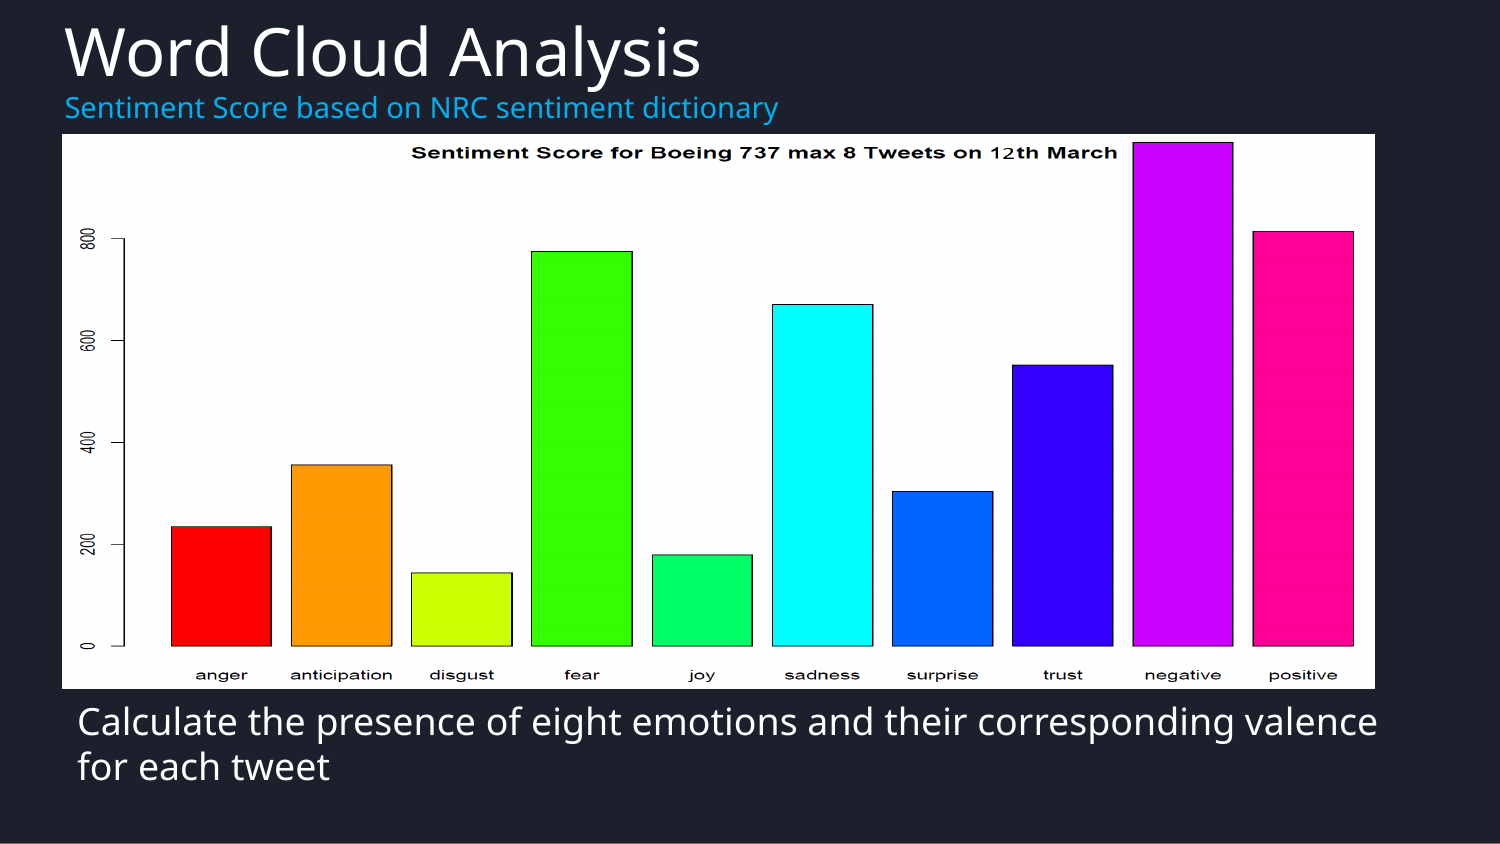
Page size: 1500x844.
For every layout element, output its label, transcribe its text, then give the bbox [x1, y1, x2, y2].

text_box Word Cloud Analysis Sentiment Score based on NRC sentiment dictionary [62, 9, 1413, 125]
picture [62, 134, 1376, 689]
text_box Calculate the presence of eight emotions and their corresponding valence for each tweet [62, 690, 1425, 796]
